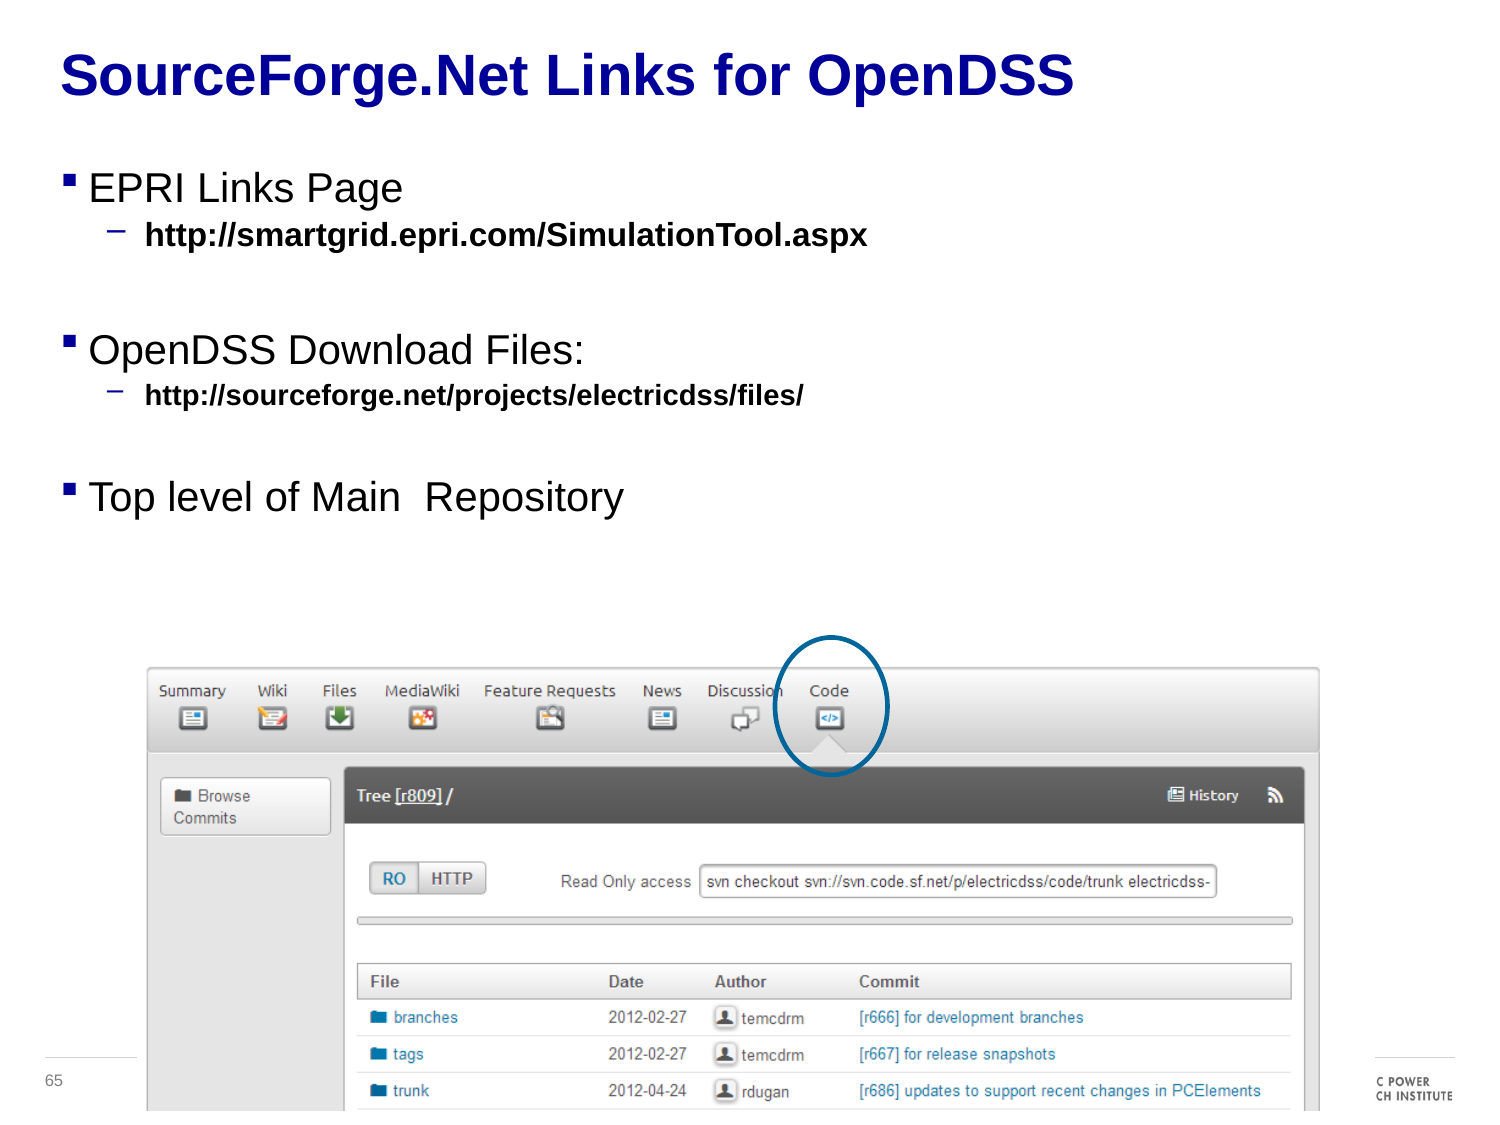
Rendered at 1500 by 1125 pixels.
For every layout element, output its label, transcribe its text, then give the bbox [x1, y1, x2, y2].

picture [137, 650, 1455, 1113]
title SourceForge.Net Links for OpenDSS [44, 29, 1456, 151]
list EPRI Links Page http://smartgrid.epri.com/SimulationTool.aspx OpenDSS Download Files: http://sourceforge.net/projects/electricdss/files/ Top level of Main Repository [44, 164, 1456, 1051]
text_box [801, 637, 862, 648]
picture [778, 650, 884, 772]
